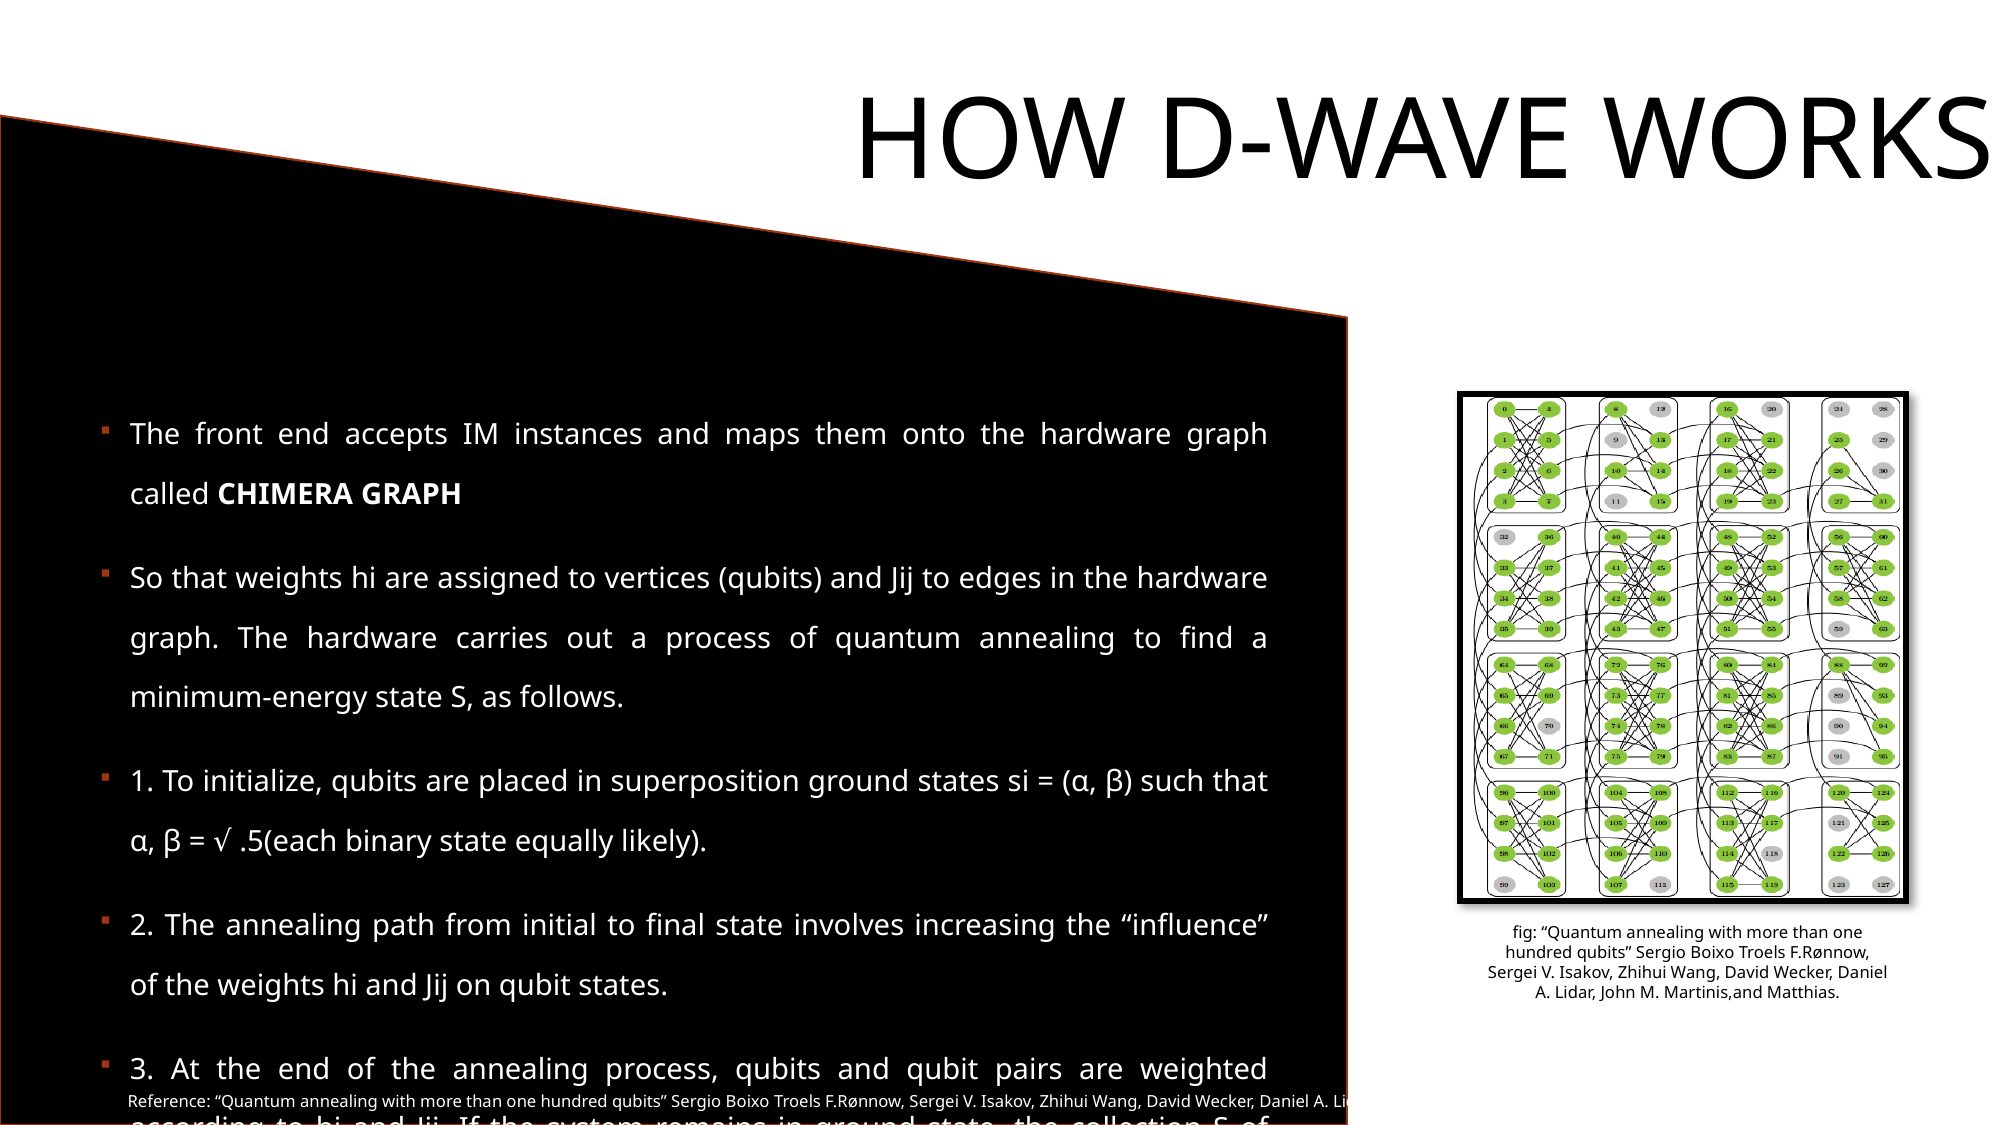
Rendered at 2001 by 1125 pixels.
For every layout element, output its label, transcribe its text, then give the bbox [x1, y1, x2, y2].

text_box fig: “Quantum annealing with more than one hundred qubits” Sergio Boixo Troels F.Rønnow, Sergei V. Isakov, Zhihui Wang, David Wecker, Daniel A. Lidar, John M. Martinis,and Matthias. [1473, 914, 1904, 1010]
text_box [0, 114, 1348, 1125]
text_box Reference: “Quantum annealing with more than one hundred qubits” Sergio Boixo Troels F.Rønnow, Sergei V. Isakov, Zhihui Wang, David Wecker, Daniel A. Lidar, John M. Martinis,and Matthias. [112, 1083, 1688, 1118]
list The front end accepts IM instances and maps them onto the hardware graph called CHIMERA GRAPH So that weights hi are assigned to vertices (qubits) and Jij to edges in the hardware graph. The hardware carries out a process of quantum annealing to find a minimum-energy state S, as follows. 1. To initialize, qubits are placed in superposition ground states si = (α, β) such that α, β = √ .5(each binary state equally likely). 2. The annealing path from initial to final state involves increasing the “influence” of the weights hi and Jij on qubit states. 3. At the end of the annealing process, qubits and qubit pairs are weighted according to hi and Jij. If the system remains in ground state, the collection S of measured qubit states minimizes M(S). [84, 383, 1285, 1094]
picture [1463, 397, 1904, 898]
title HOW D-WAVE WORKS ? [837, 26, 2000, 258]
